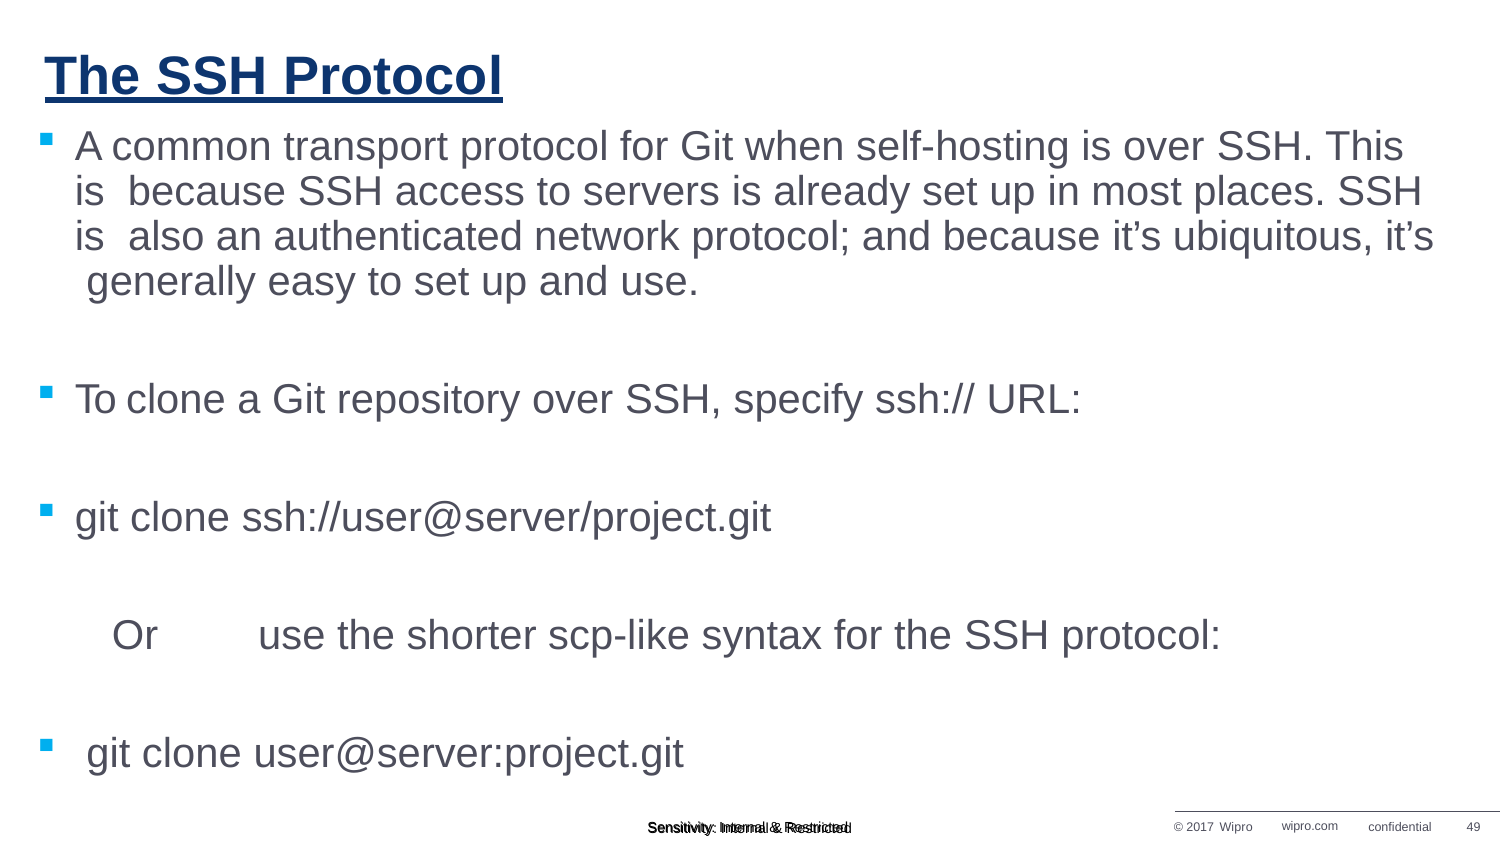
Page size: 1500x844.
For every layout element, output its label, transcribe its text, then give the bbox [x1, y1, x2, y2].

title The SSH Protocol [42, 37, 505, 117]
text_box Sensitivity: Internal & Restricted [645, 817, 855, 836]
slide_number 49 [1462, 817, 1485, 844]
text_box wipro.com [1279, 817, 1342, 834]
slide_number confidential [1366, 817, 1435, 844]
footer © 2017 Wipro [1171, 817, 1257, 844]
text_box A common transport protocol for Git when self-hosting is over SSH. This is because SSH access to servers is already set up in most places. SSH is also an authenticated network protocol; and because it’s ubiquitous, it’s generally easy to set up and use. To clone a Git repository over SSH, specify ssh:// URL: git clone ssh://user@server/project.git Or use the shorter scp-like syntax for the SSH protocol: git clone user@server:project.git [34, 117, 1444, 776]
